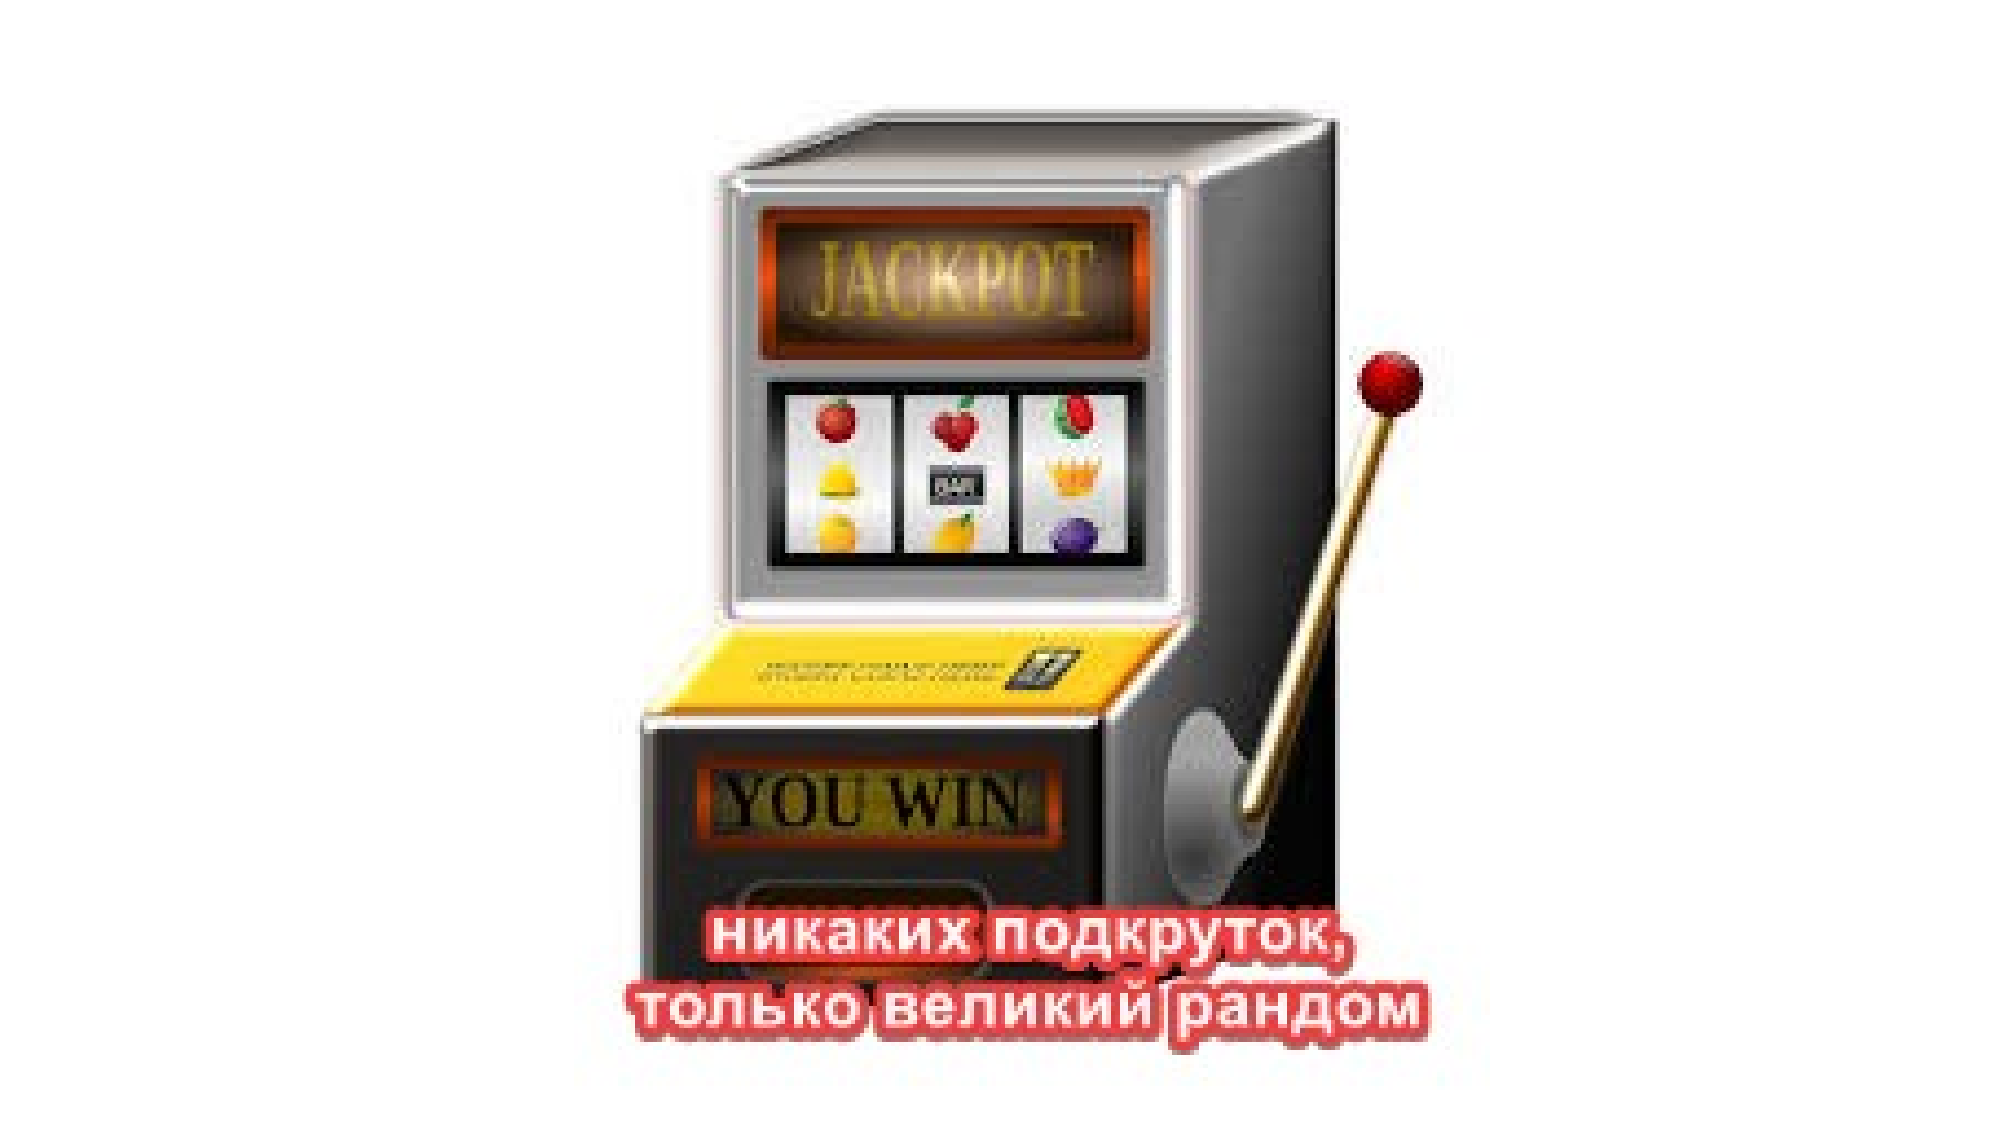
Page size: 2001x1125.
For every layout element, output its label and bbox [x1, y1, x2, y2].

list [574, 30, 1490, 1095]
